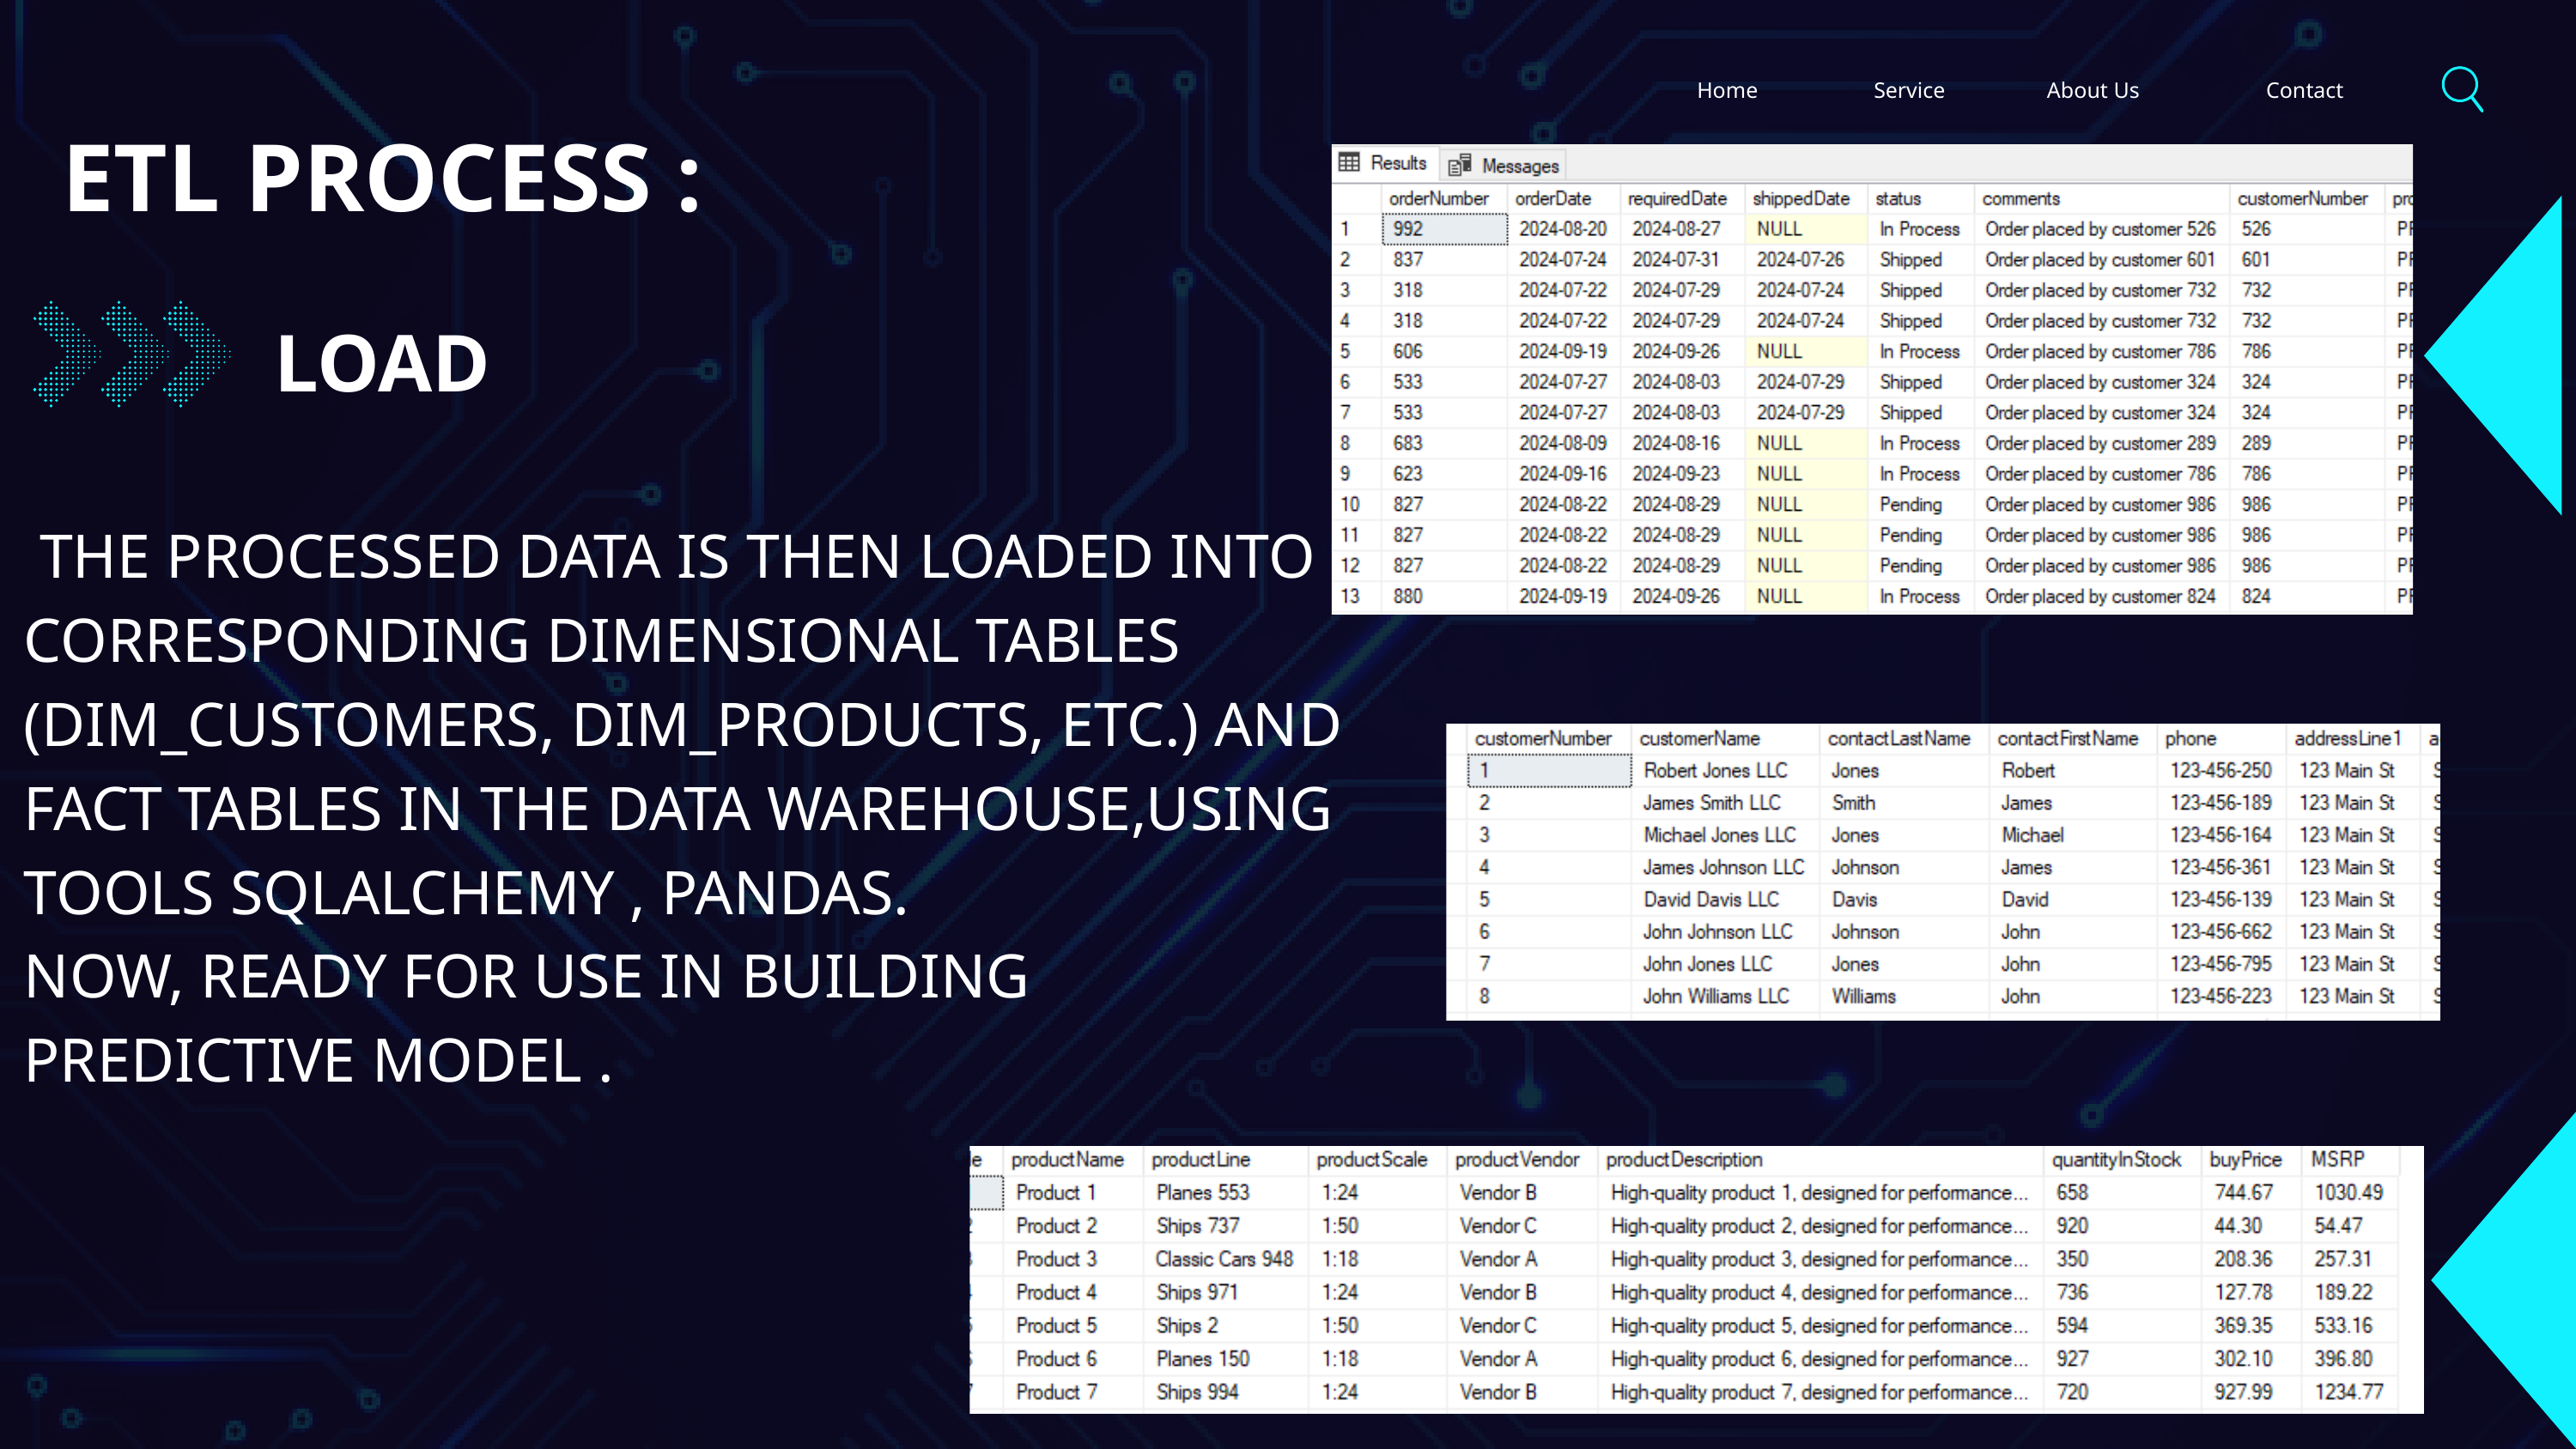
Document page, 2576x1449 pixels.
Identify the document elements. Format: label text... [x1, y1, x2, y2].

text_box [1331, 144, 2414, 615]
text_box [2335, 1207, 2576, 1353]
text_box ETL PROCESS : [23, 100, 742, 230]
text_box THE PROCESSED DATA IS THEN LOADED INTO CORRESPONDING DIMENSIONAL TABLES (DIM_CUSTOMERS, DIM_PRODUCTS, ETC.) AND FACT TABLES IN THE DATA WAREHOUSE,USING TOOLS SQLALCHEMY , PANDAS. NOW, READY FOR USE IN BUILDING PREDICTIVE MODEL . [23, 506, 1394, 1094]
text_box Contact [2266, 72, 2404, 103]
text_box [162, 300, 231, 409]
text_box LOAD [0, 297, 803, 409]
text_box [0, 0, 2576, 1449]
text_box [1446, 724, 2440, 1022]
text_box [2439, 64, 2484, 112]
text_box Service [1874, 72, 1978, 103]
text_box [969, 1146, 2424, 1414]
text_box [100, 300, 162, 409]
text_box About Us [2047, 72, 2196, 103]
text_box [2332, 286, 2576, 425]
text_box Home [1697, 72, 1811, 103]
text_box [33, 300, 100, 409]
